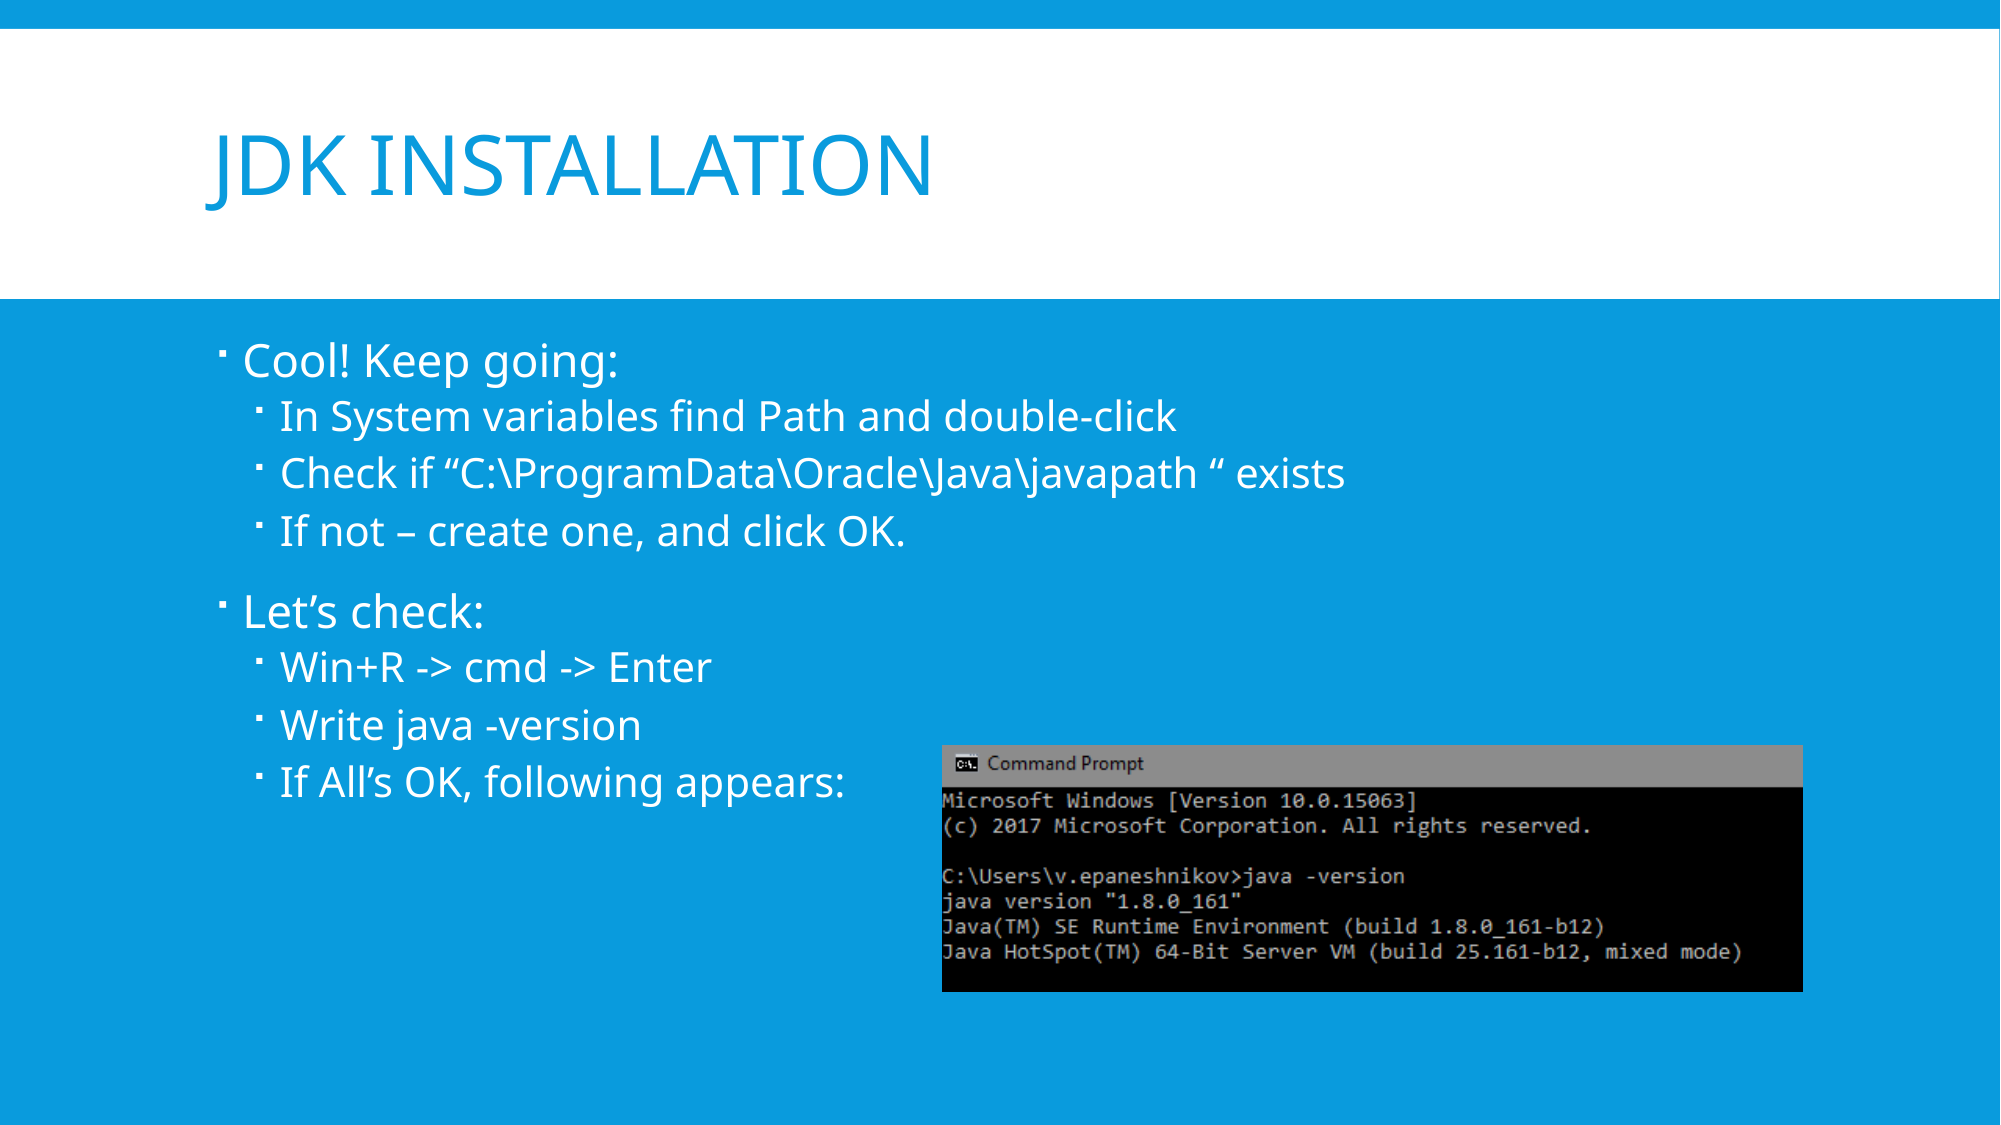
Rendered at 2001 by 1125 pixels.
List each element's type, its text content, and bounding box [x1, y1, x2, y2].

picture [943, 746, 1802, 991]
title JDK Installation [197, 46, 1803, 295]
list Cool! Keep going: In System variables find Path and double-click Check if “C:\ProgramData\Oracle\Java\javapath “ exists If not – create one, and click OK. Let’s check: Win+R -> cmd -> Enter Write java -version If All’s OK, following appears: [197, 329, 1803, 1020]
